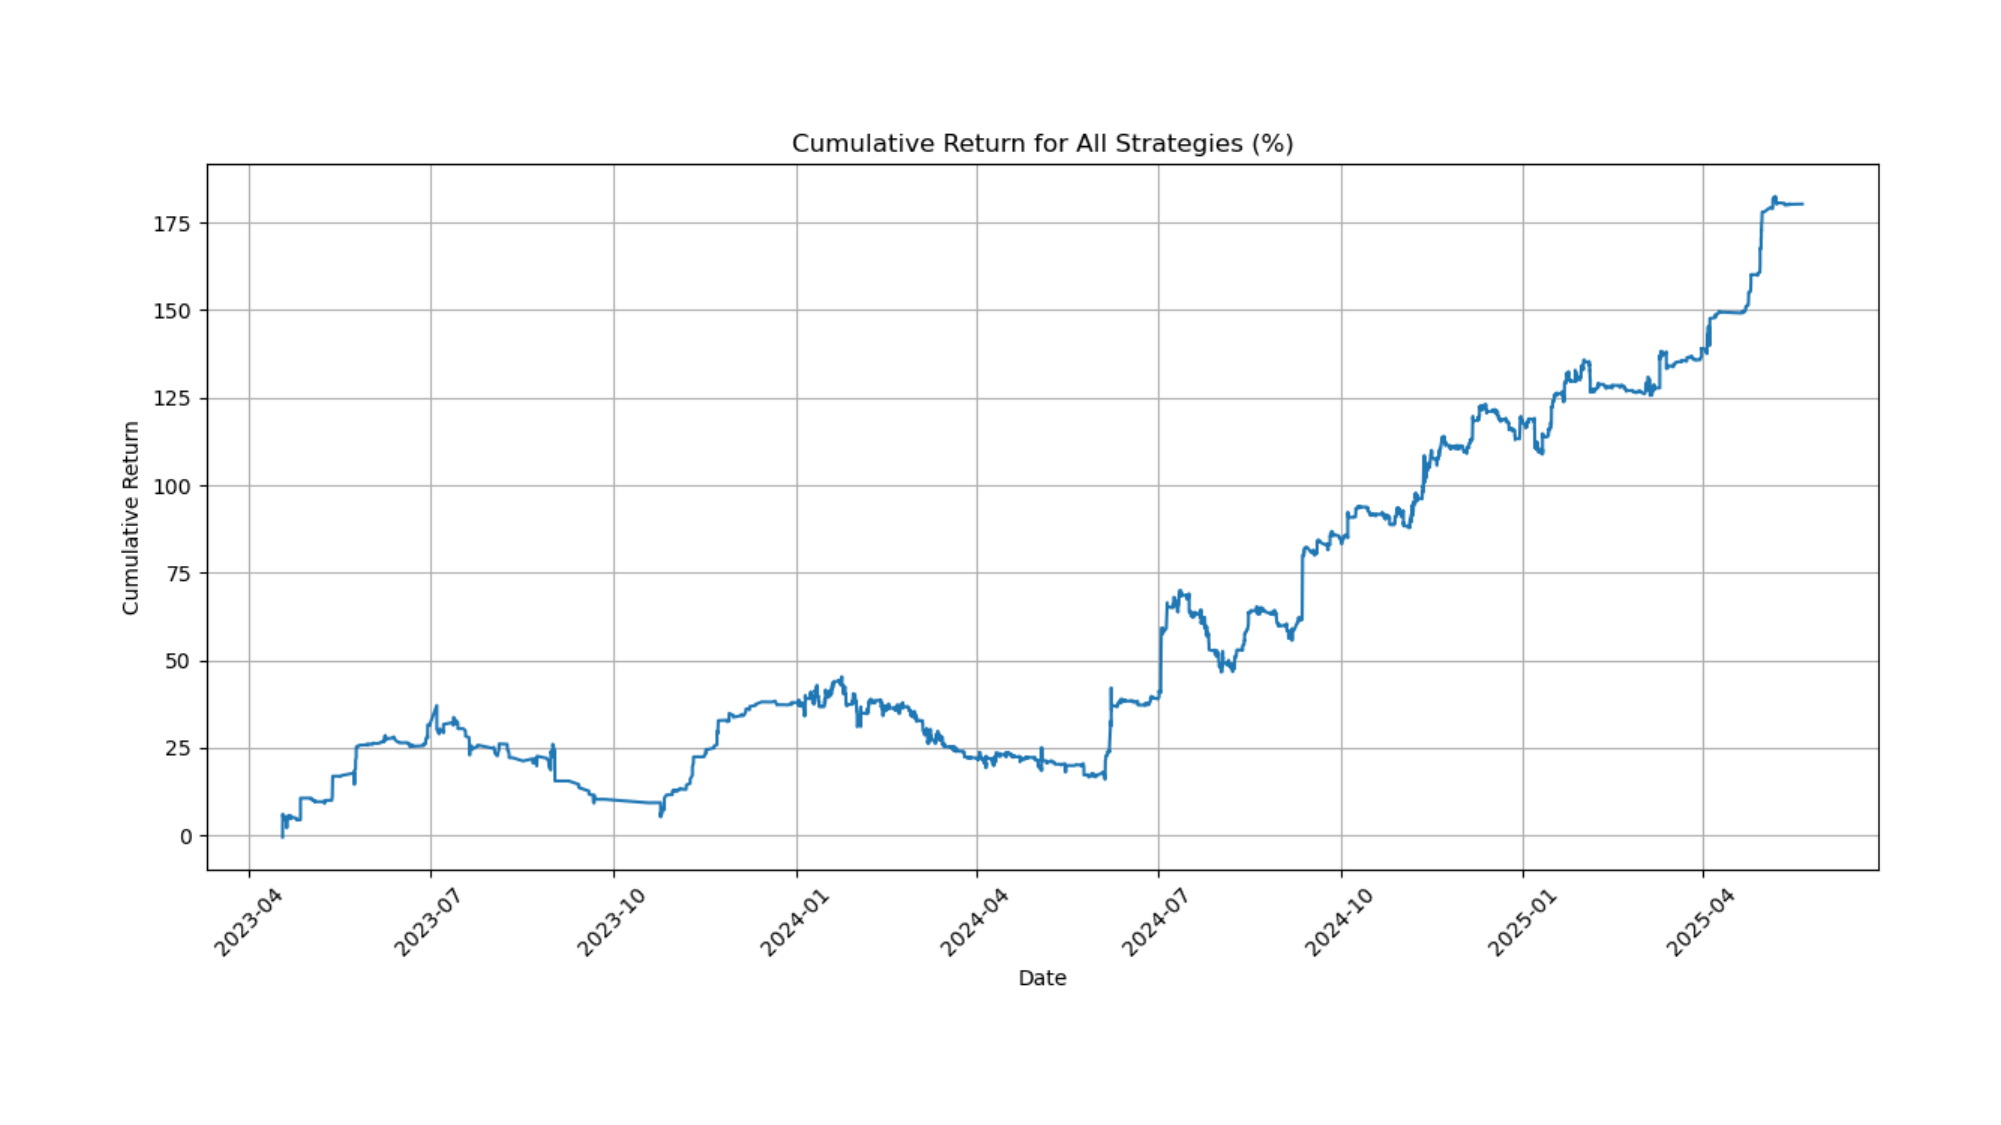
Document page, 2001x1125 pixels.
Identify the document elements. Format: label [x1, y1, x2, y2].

picture [106, 119, 1893, 1006]
